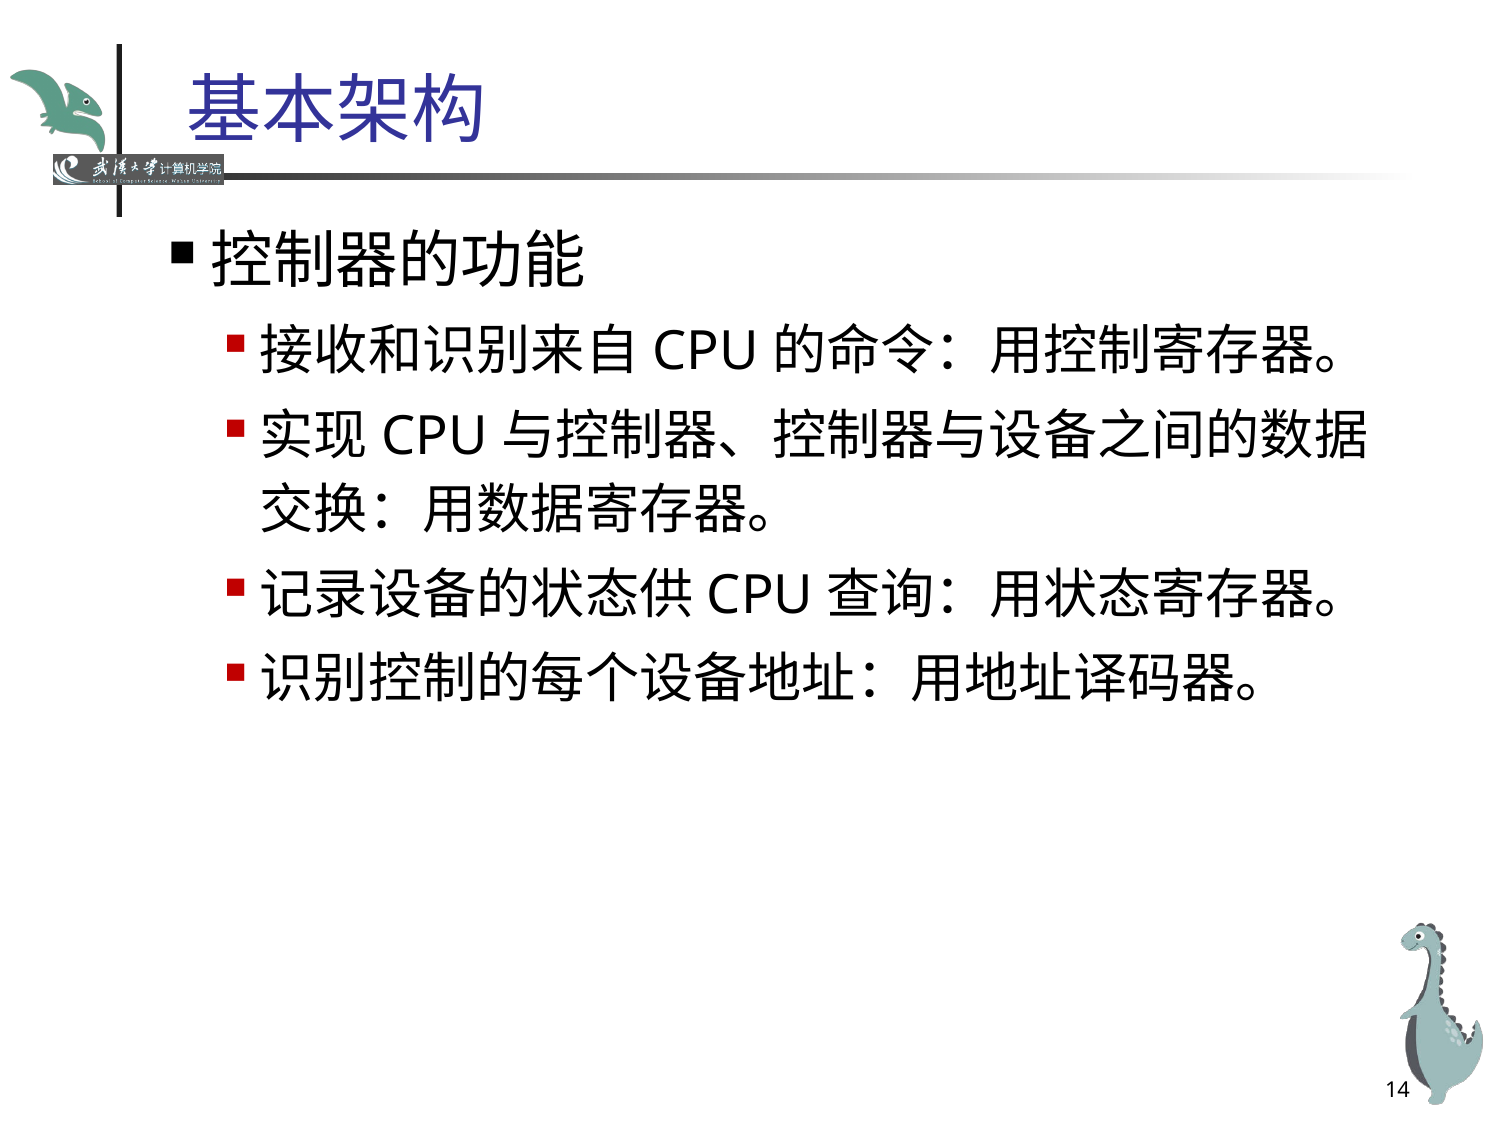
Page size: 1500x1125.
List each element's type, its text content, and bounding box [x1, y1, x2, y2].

picture [10, 45, 224, 186]
title 基本架构 [171, 36, 1459, 160]
picture [1399, 922, 1484, 1105]
list 控制器的功能 接收和识别来自CPU的命令：用控制寄存器。 实现CPU与控制器、控制器与设备之间的数据交换：用数据寄存器。 记录设备的状态供CPU查询：用状态寄存器。 识别控制的每个设备地址：用地址译码器。 [153, 202, 1429, 1006]
slide_number 14 [1112, 1037, 1426, 1113]
